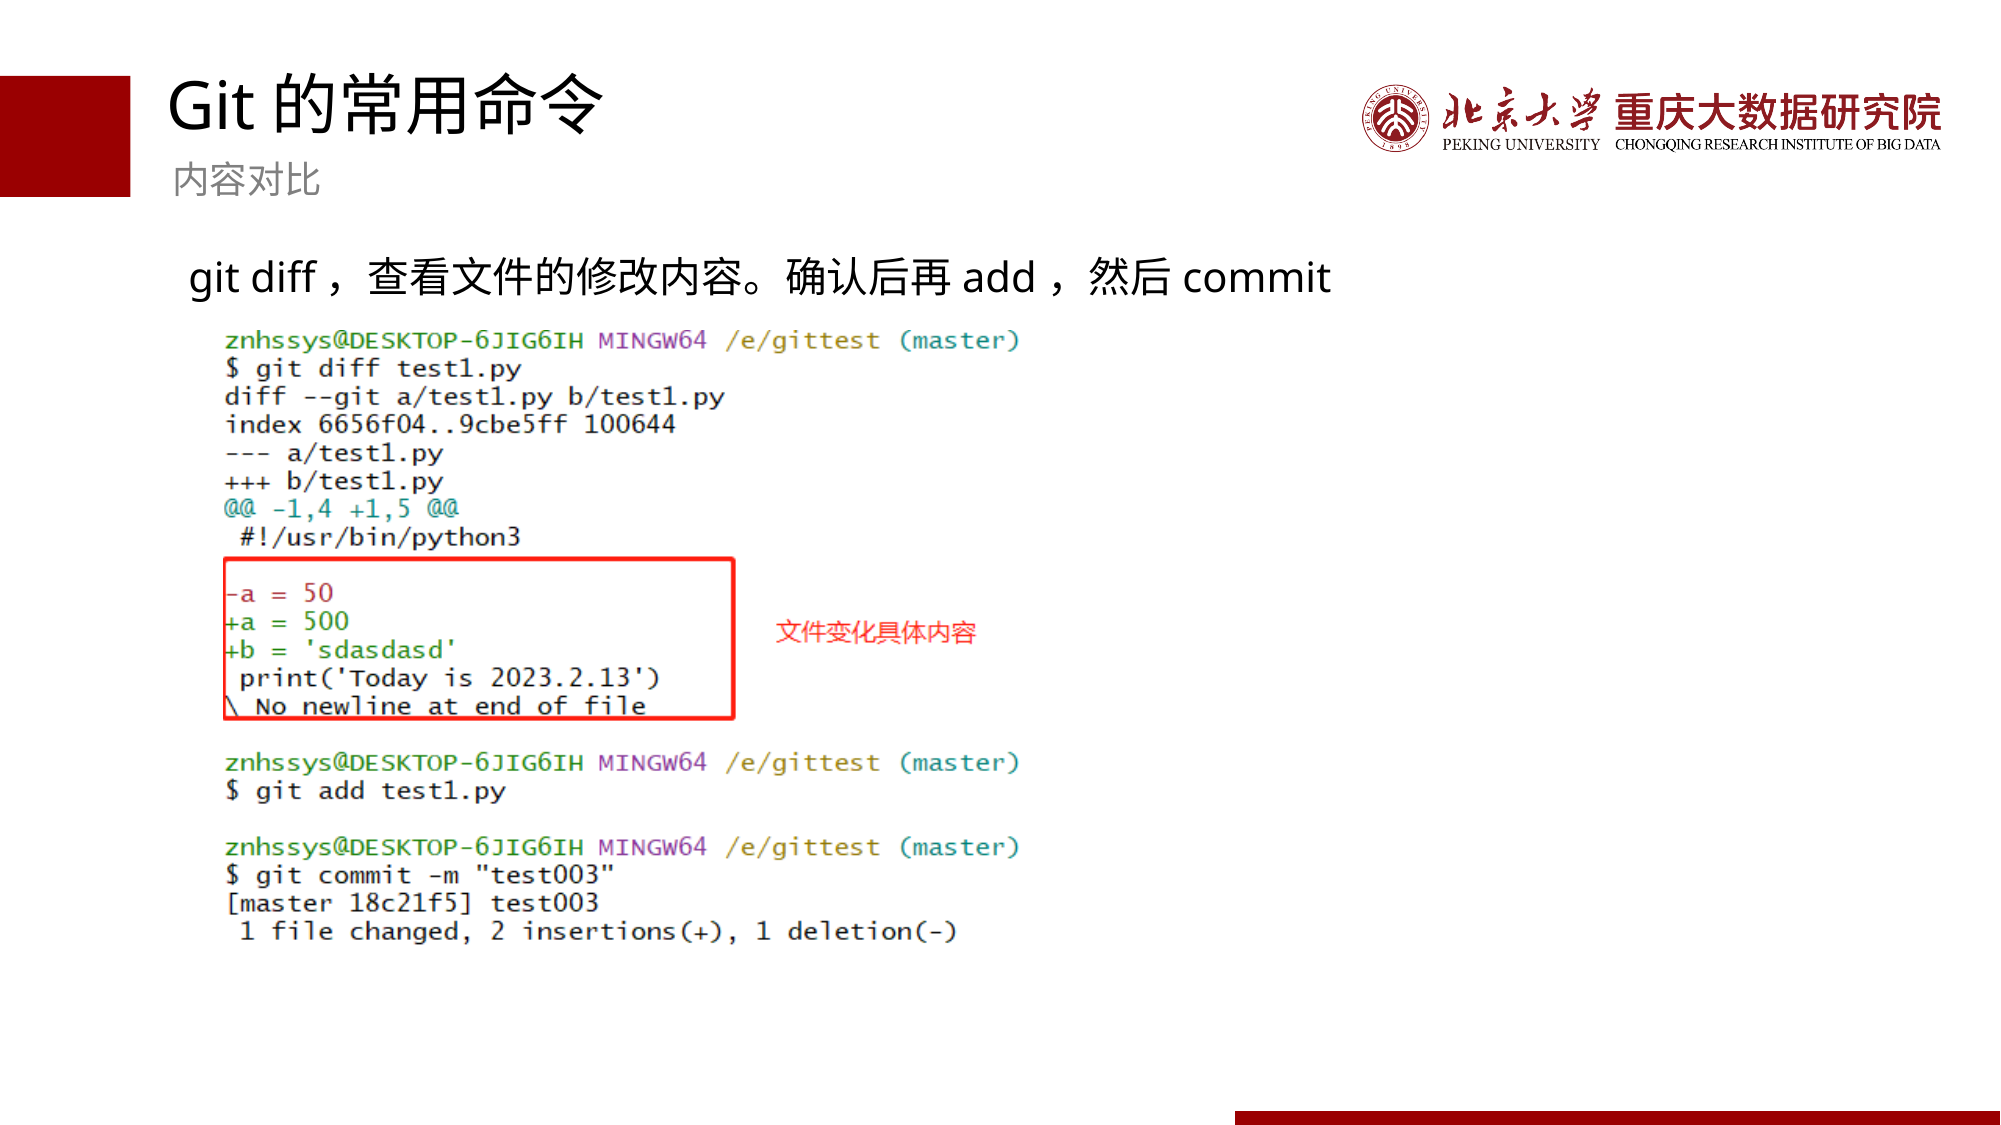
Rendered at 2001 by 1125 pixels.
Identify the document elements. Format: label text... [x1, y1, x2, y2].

text_box Git的常用命令 [151, 55, 621, 151]
picture [1362, 74, 1942, 162]
text_box git diff，查看文件的修改内容。确认后再add，然后commit [173, 218, 1754, 383]
text_box [1234, 1110, 2000, 1125]
text_box [0, 75, 131, 198]
text_box 内容对比 [157, 148, 995, 209]
picture [223, 330, 1177, 954]
